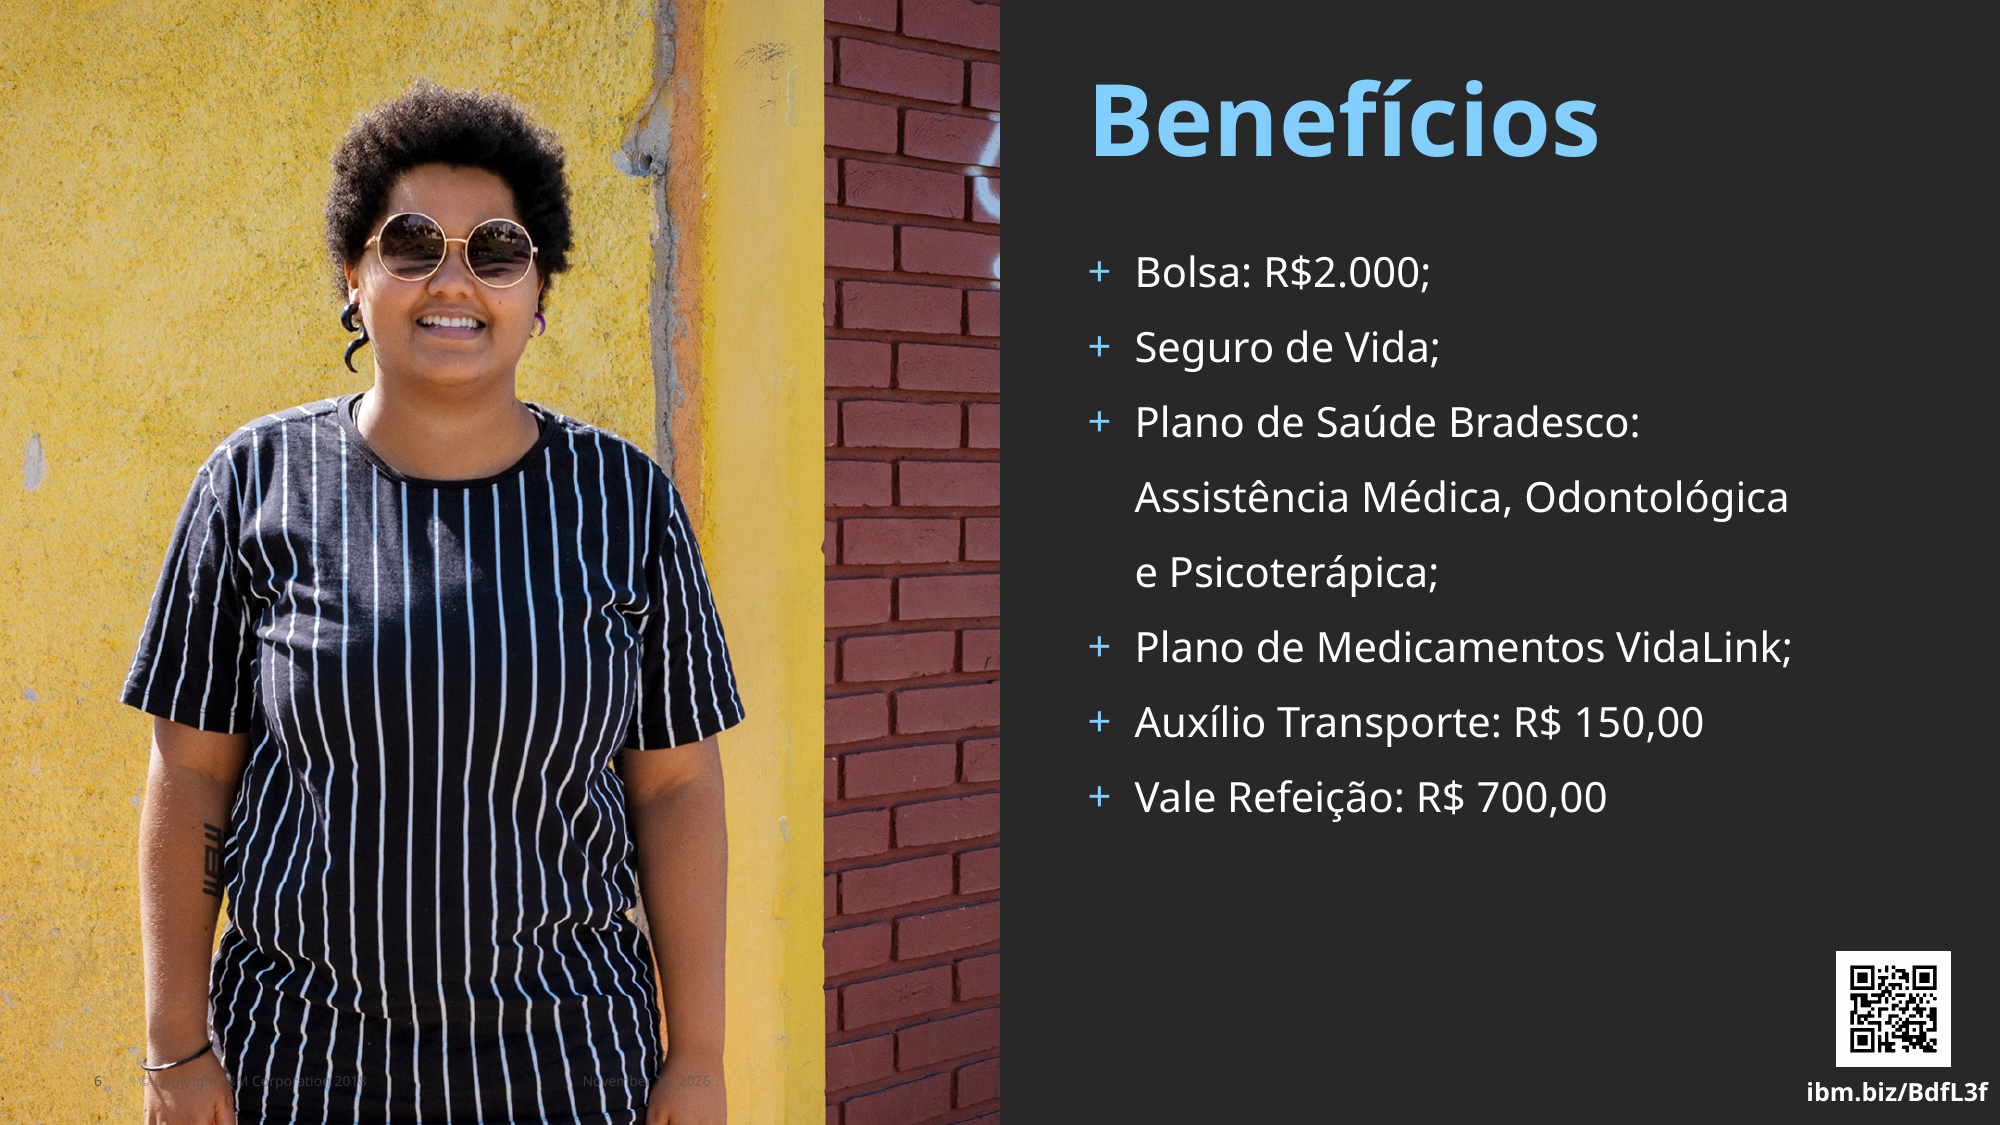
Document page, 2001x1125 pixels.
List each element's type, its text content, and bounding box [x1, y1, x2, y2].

picture [0, 0, 1001, 1125]
text_box Bolsa: R$2.000; Seguro de Vida; Plano de Saúde Bradesco: Assistência Médica, Odontológica e Psicoterápica; Plano de Medicamentos VidaLink; Auxílio Transporte: R$ 150,00 Vale Refeição: R$ 700,00 [1072, 212, 1822, 828]
picture [1836, 951, 1952, 1067]
text_box ibm.biz/BdfL3f [1788, 1069, 2000, 1115]
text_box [138, 1065, 712, 1097]
text_box Benefícios [1072, 49, 1789, 184]
